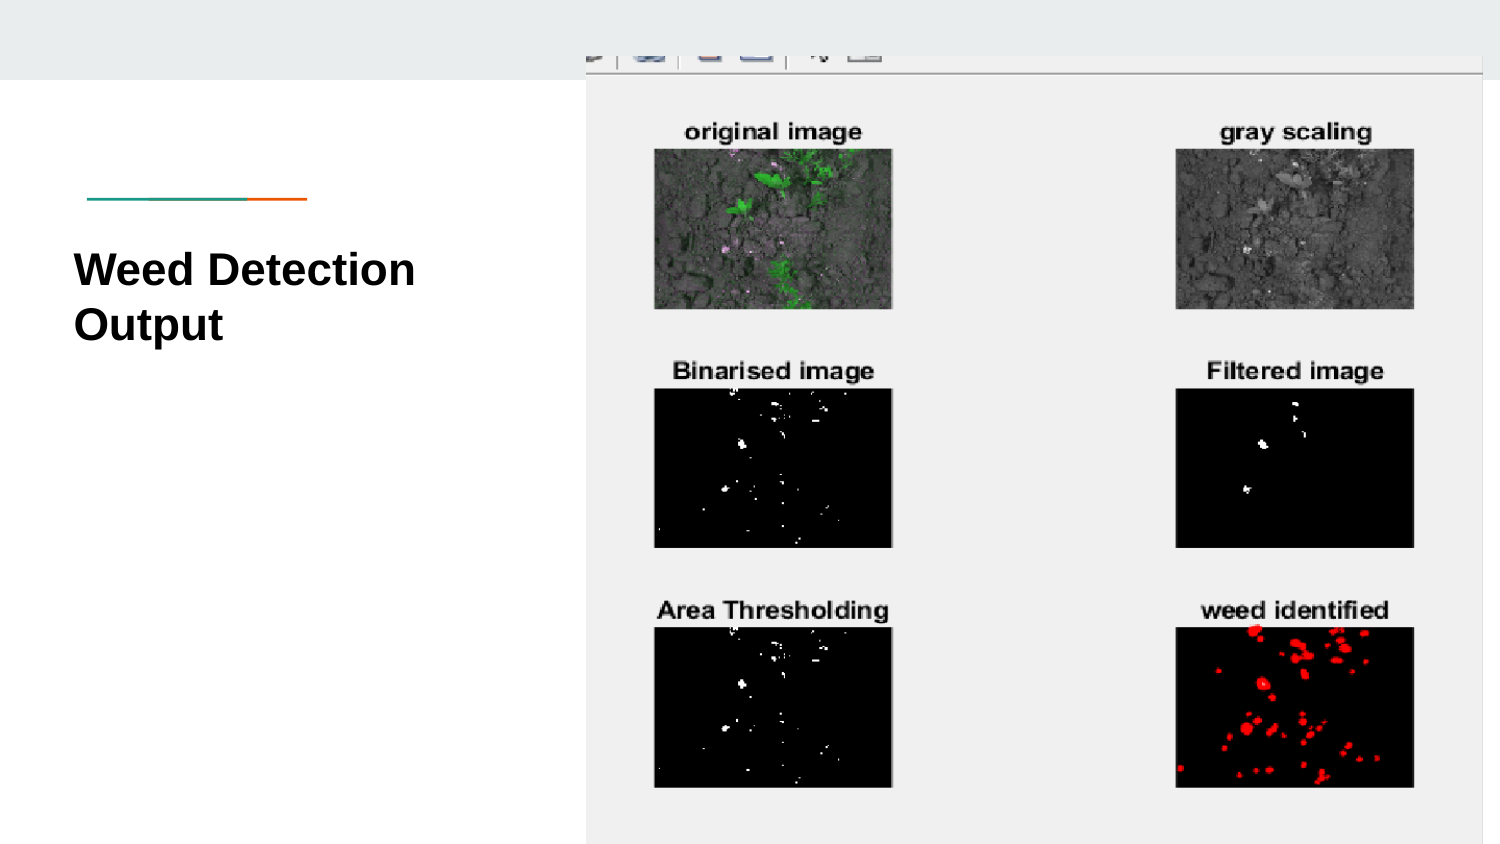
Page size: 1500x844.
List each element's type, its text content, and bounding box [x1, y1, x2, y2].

text_box Weed Detection Output [58, 224, 552, 365]
picture [585, 56, 1484, 844]
